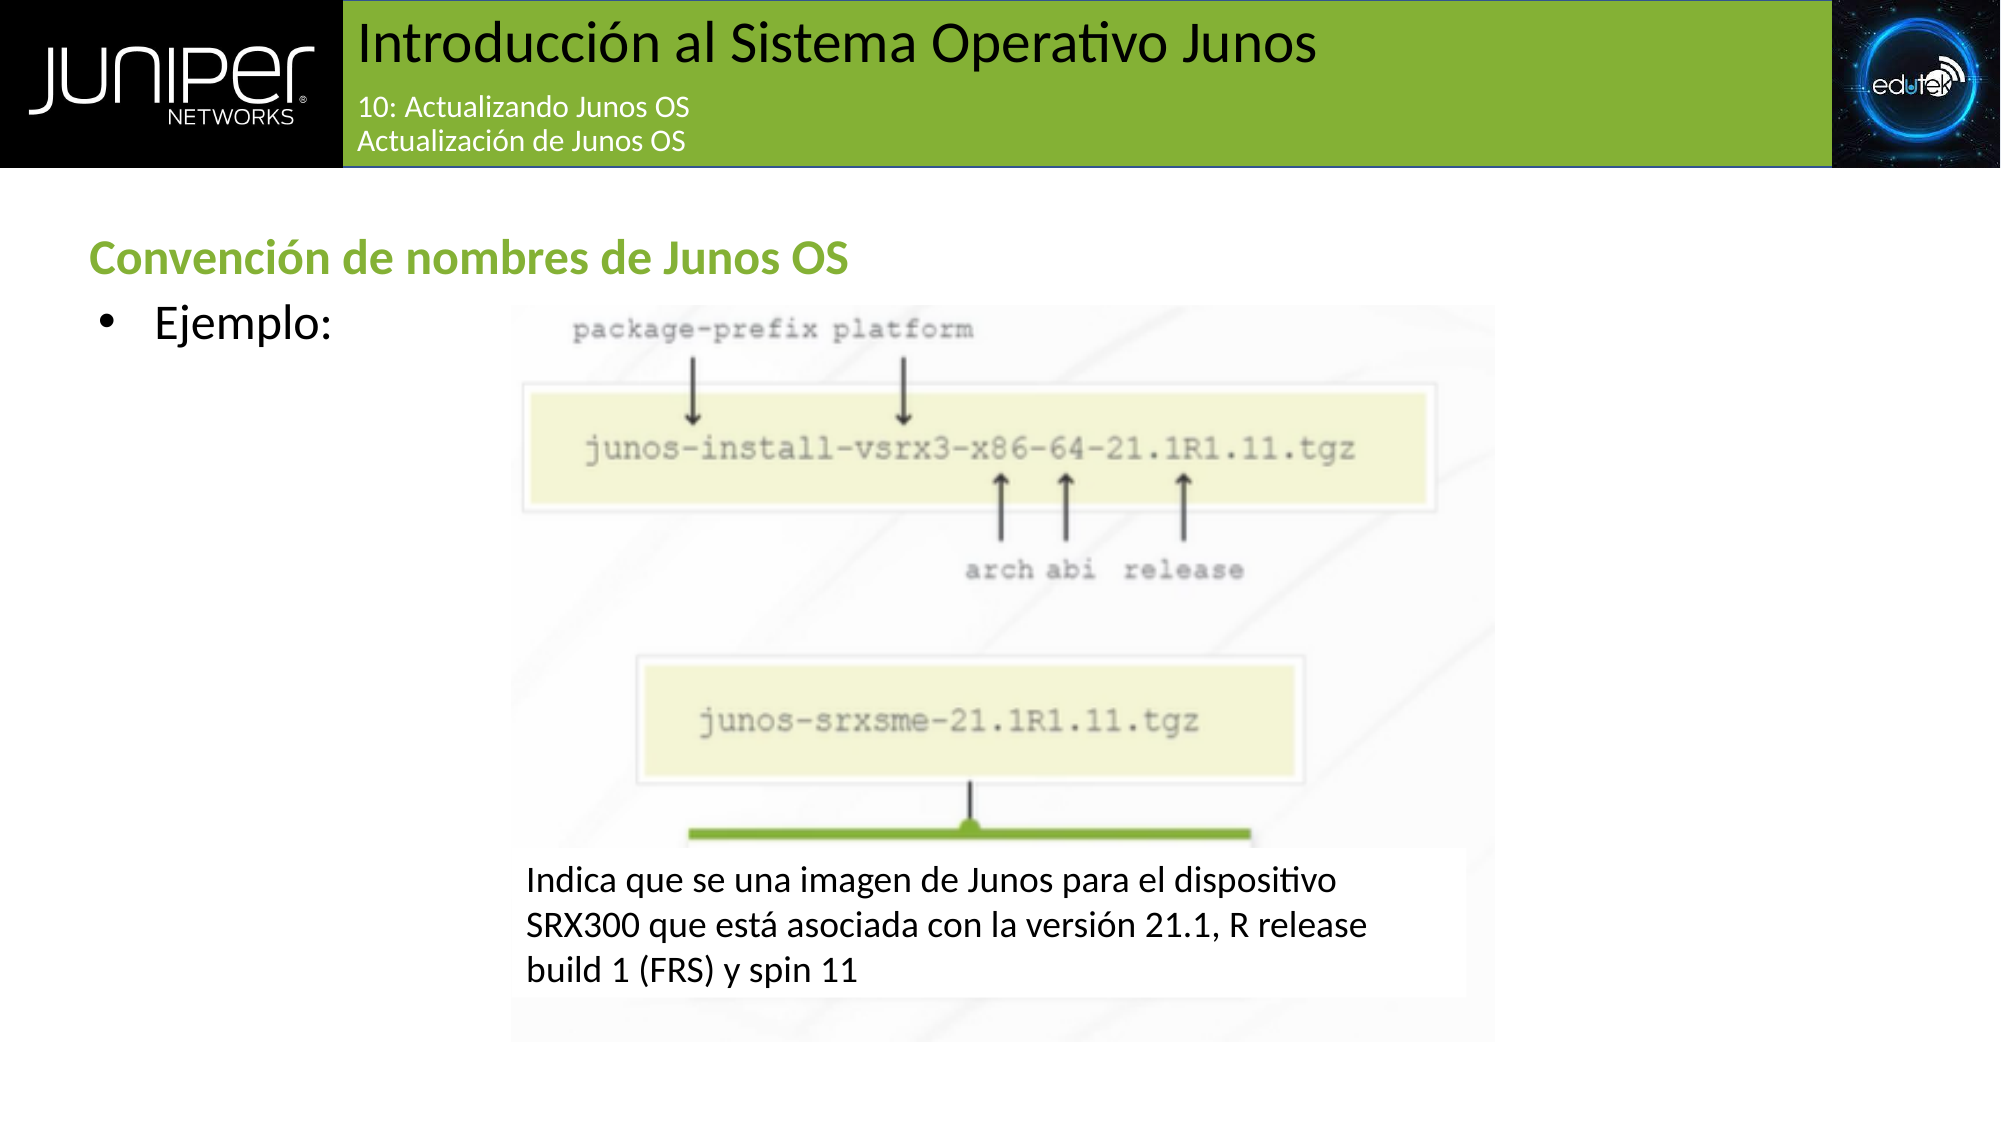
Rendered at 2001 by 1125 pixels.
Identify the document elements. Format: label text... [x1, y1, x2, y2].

picture [0, 0, 343, 168]
picture [1832, 84, 2000, 168]
list 10: Actualizando Junos OS Actualización de Junos OS [342, 83, 1606, 168]
picture [511, 305, 1495, 1042]
title Introducción al Sistema Operativo Junos [342, 3, 2000, 84]
list Convención de nombres de Junos OS Ejemplo: [74, 224, 1926, 938]
